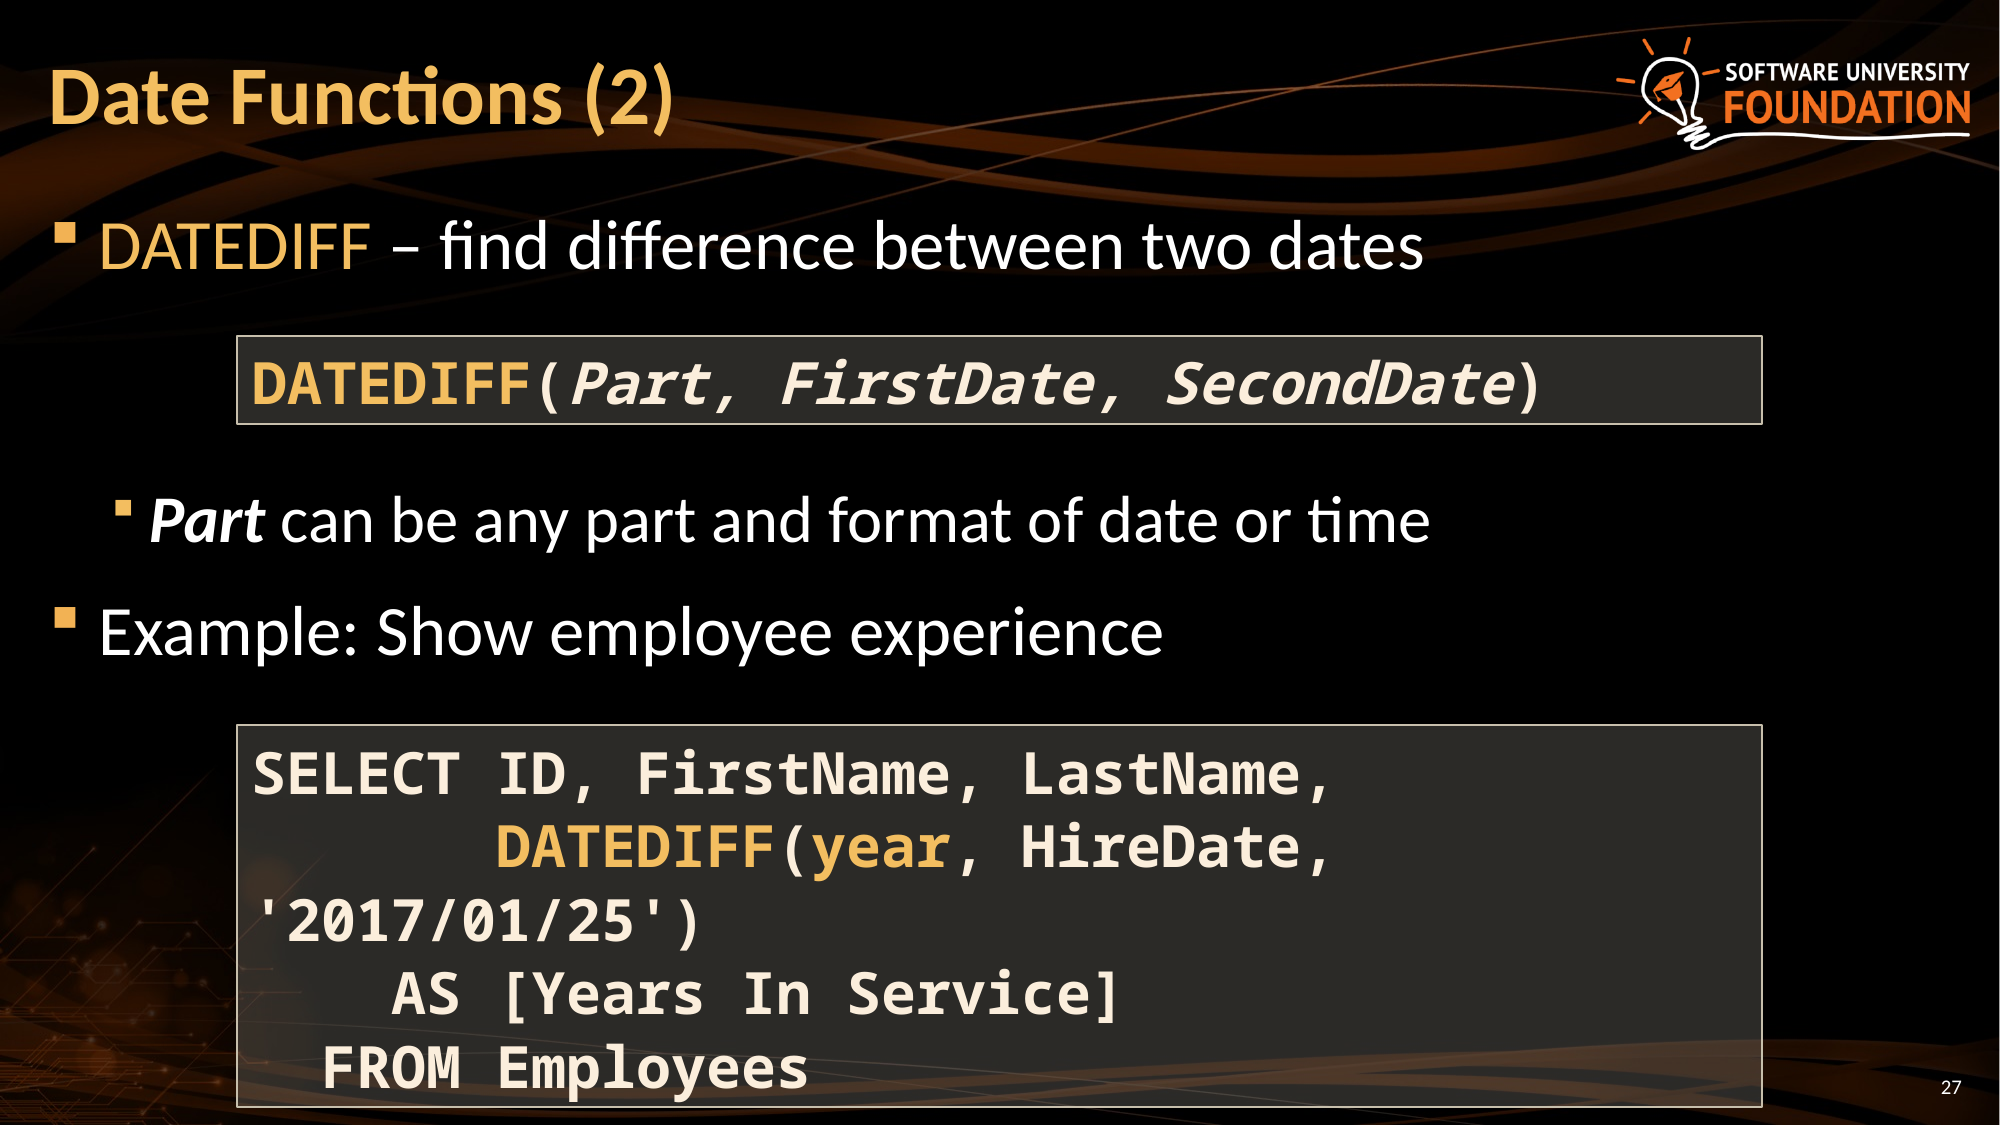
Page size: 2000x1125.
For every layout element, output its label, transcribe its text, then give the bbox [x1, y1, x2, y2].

title Date Functions (2) [30, 6, 1602, 189]
text_box SELECT ID, FirstName, LastName, DATEDIFF(year, HireDate, '2017/01/25') AS [Years In Service] FROM Employees [236, 724, 1763, 1107]
picture [0, 0, 2000, 1125]
list DATEDIFF – find difference between two dates Part can be any part and format of date or time Example: Show employee experience [31, 188, 1968, 1103]
text_box DATEDIFF(Part, FirstDate, SecondDate) [237, 335, 1763, 424]
